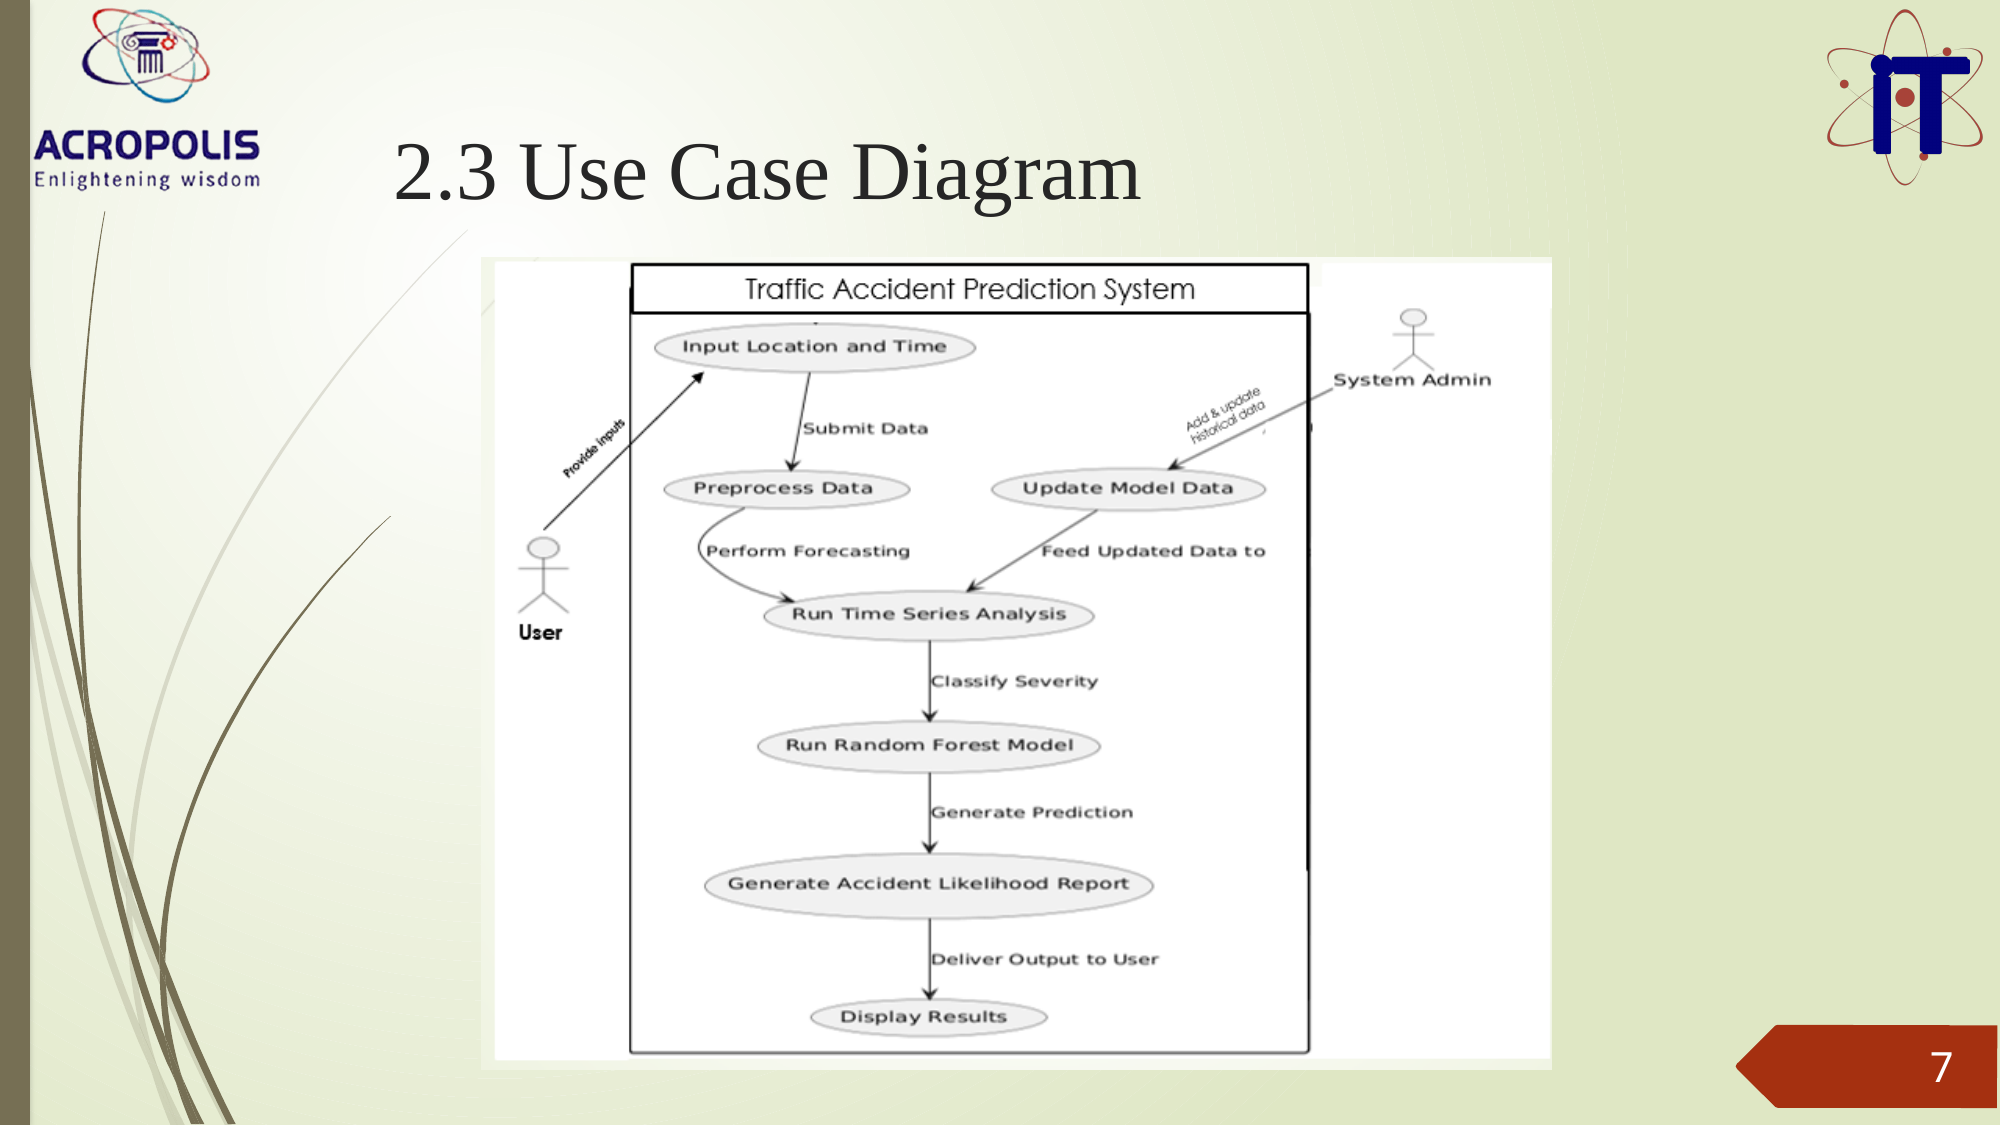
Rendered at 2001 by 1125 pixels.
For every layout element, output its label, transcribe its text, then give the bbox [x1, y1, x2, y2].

picture [25, 0, 265, 204]
picture [1821, 0, 1989, 232]
picture [481, 256, 1552, 1070]
title 2.3 Use Case Diagram [379, 109, 1841, 320]
slide_number 7 [1840, 1039, 1969, 1100]
